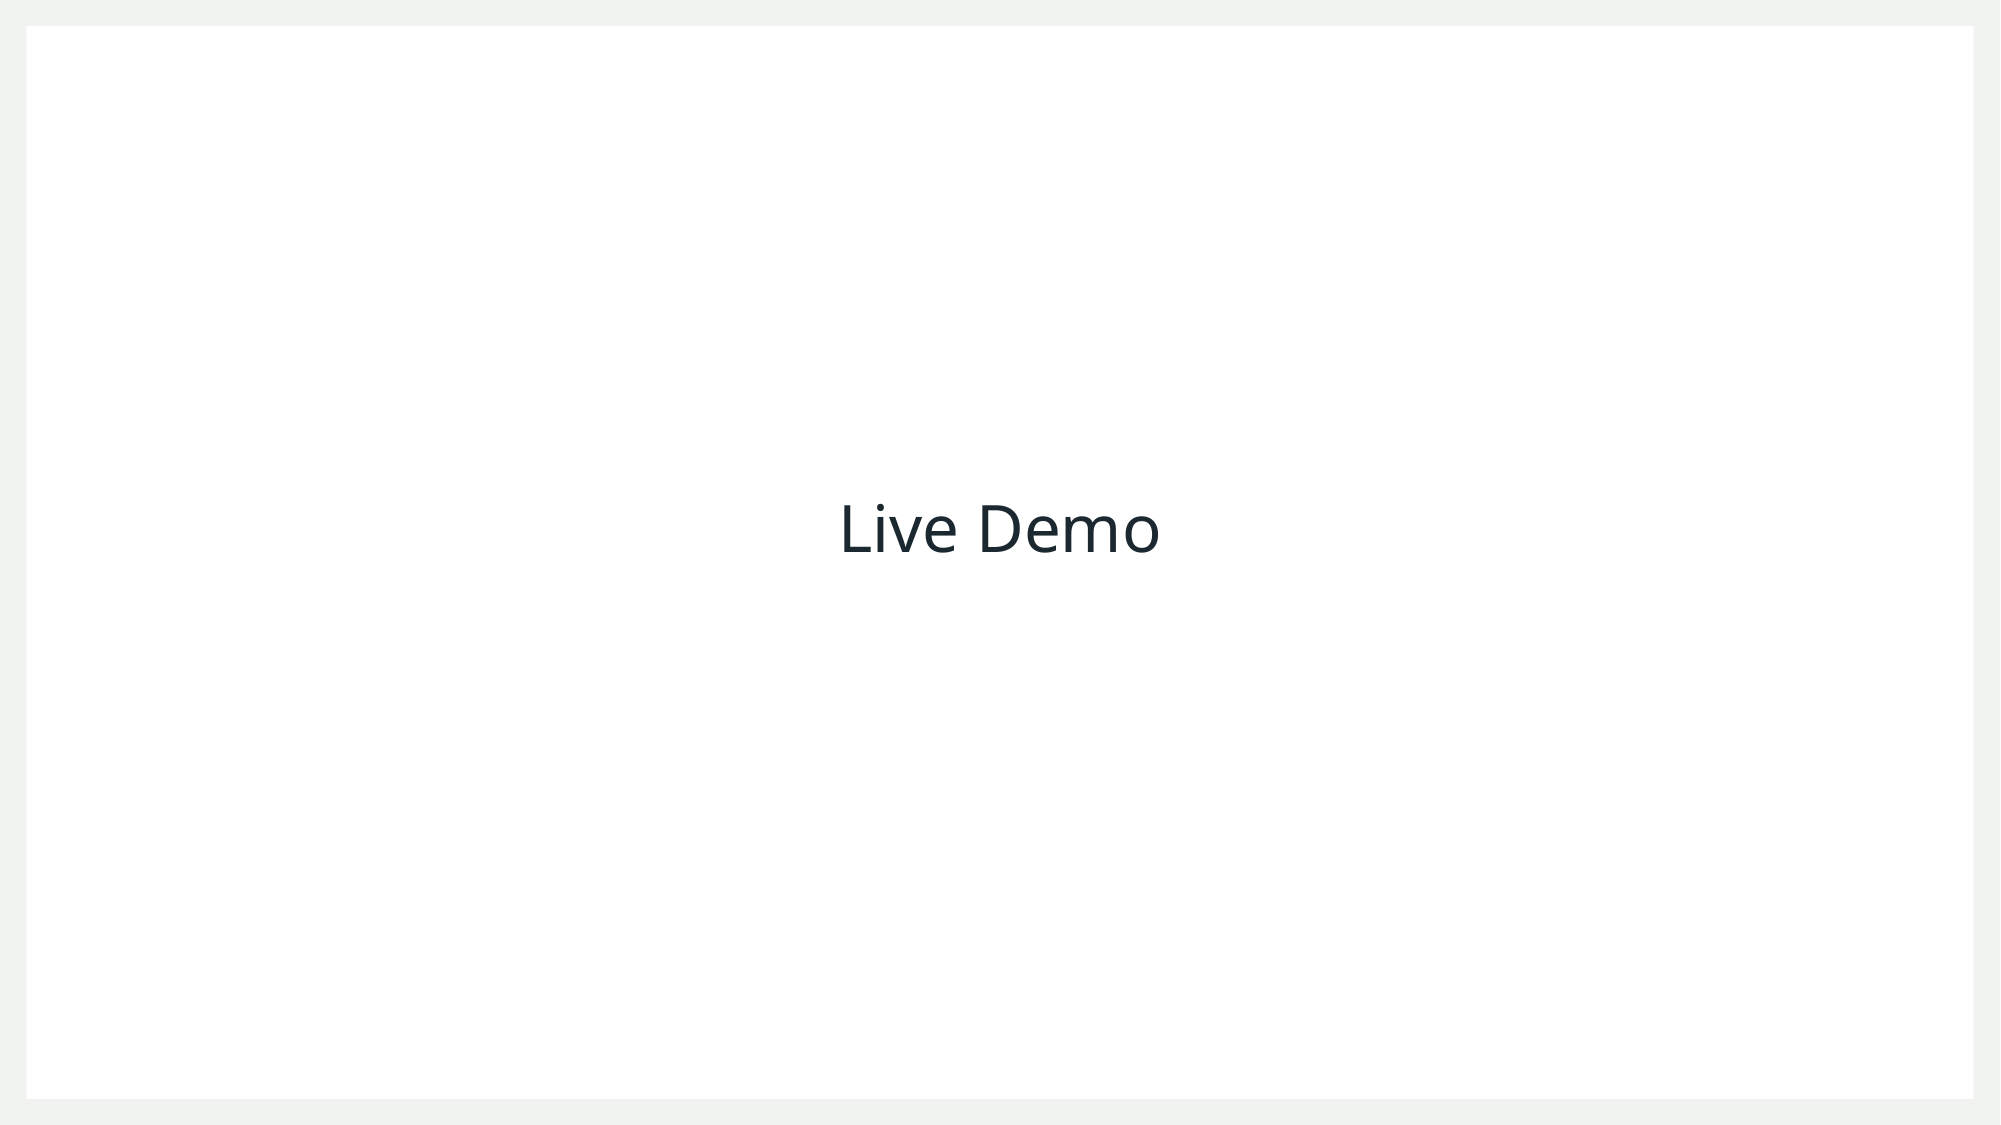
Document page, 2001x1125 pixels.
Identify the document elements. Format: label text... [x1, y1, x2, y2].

title Live Demo [179, 472, 1821, 574]
